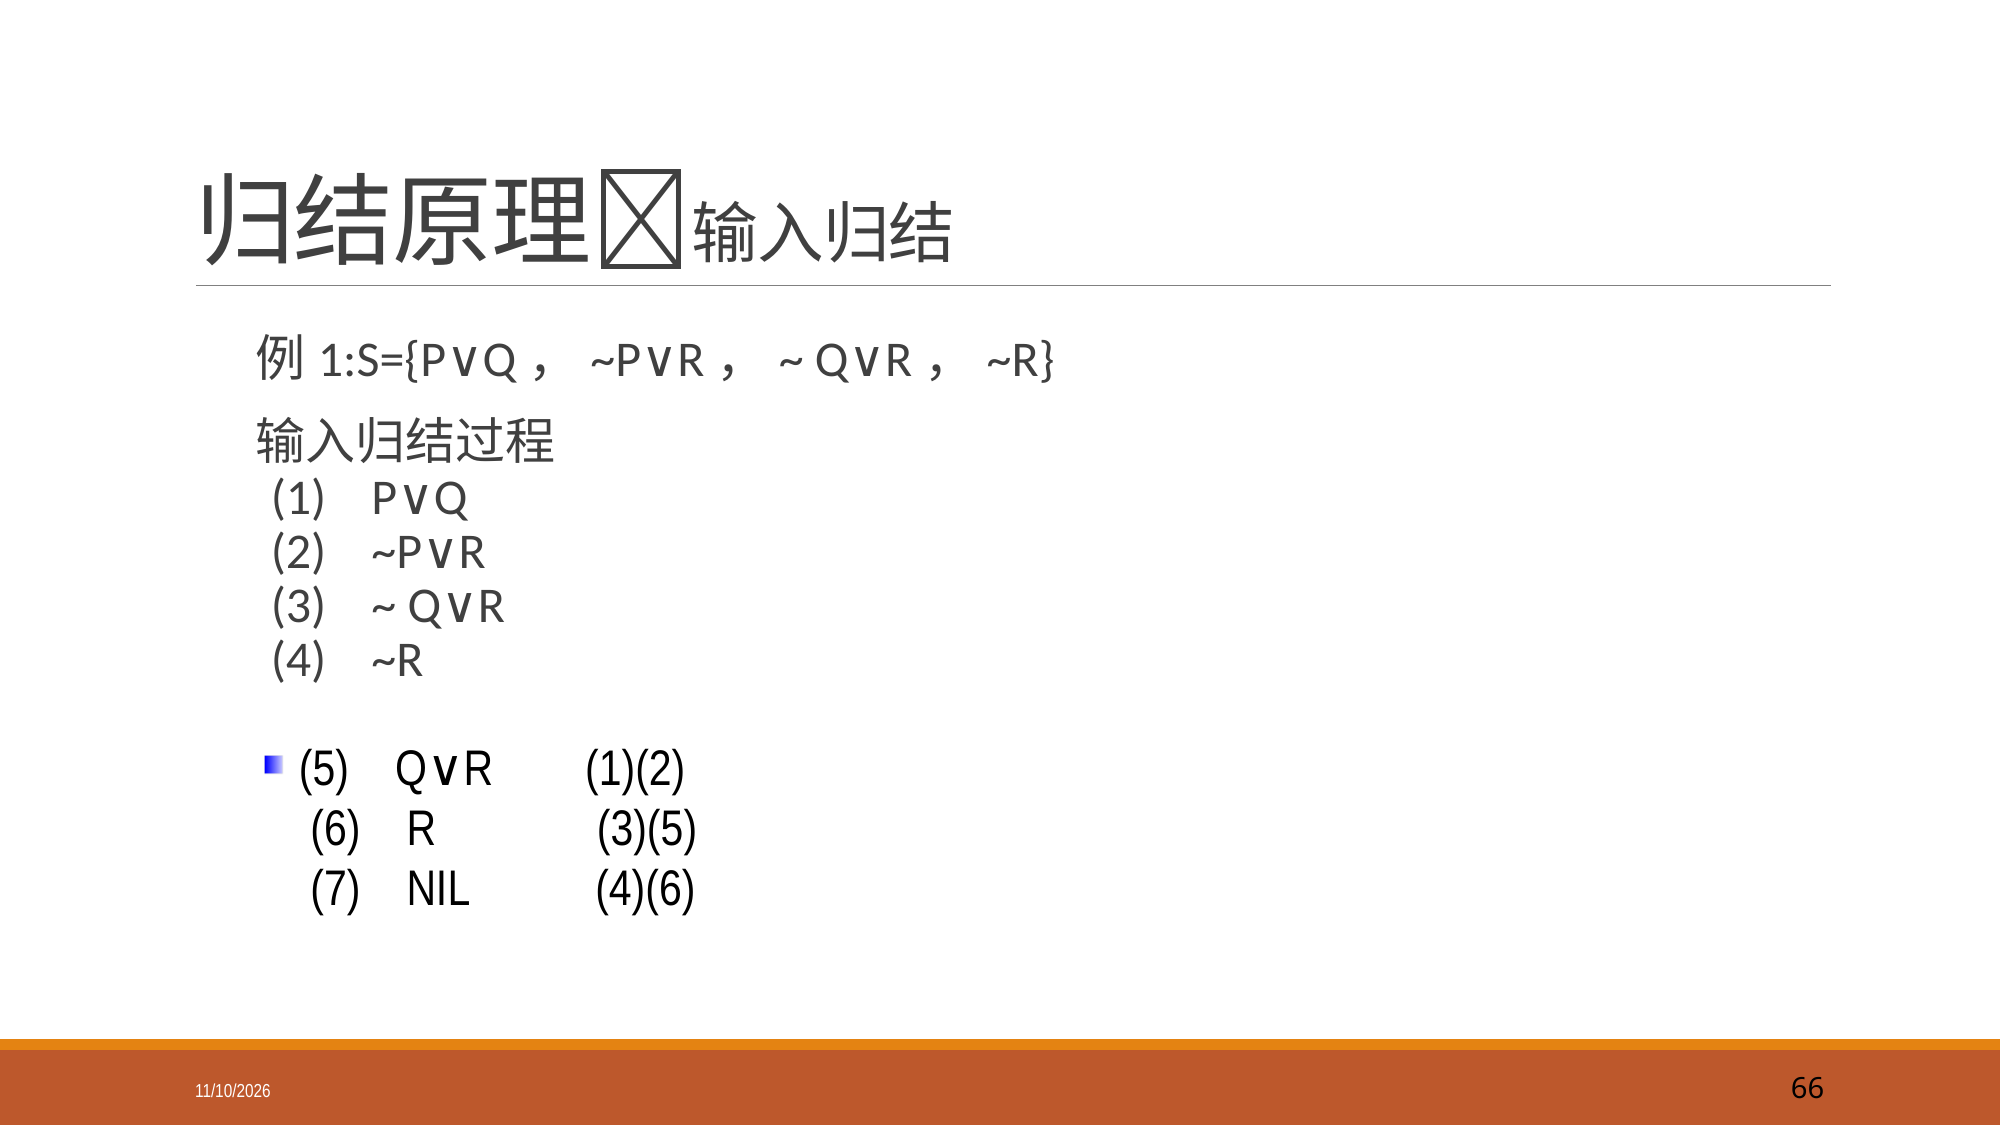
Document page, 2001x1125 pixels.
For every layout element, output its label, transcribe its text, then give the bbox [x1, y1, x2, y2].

title 归结原理输入归结 [180, 47, 1830, 285]
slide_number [180, 1059, 586, 1120]
picture [263, 754, 285, 776]
list 例1:S={P∨Q，~P∨R，~ Q∨R，~R} 输入归结过程 (1) P∨Q (2) ~P∨R (3) ~ Q∨R (4) ~R [255, 326, 1531, 759]
slide_number 66 [1624, 1059, 1840, 1120]
text_box (5) Q∨R (1)(2) (6) R (3)(5) (7) NIL (4)(6) [248, 727, 1513, 983]
